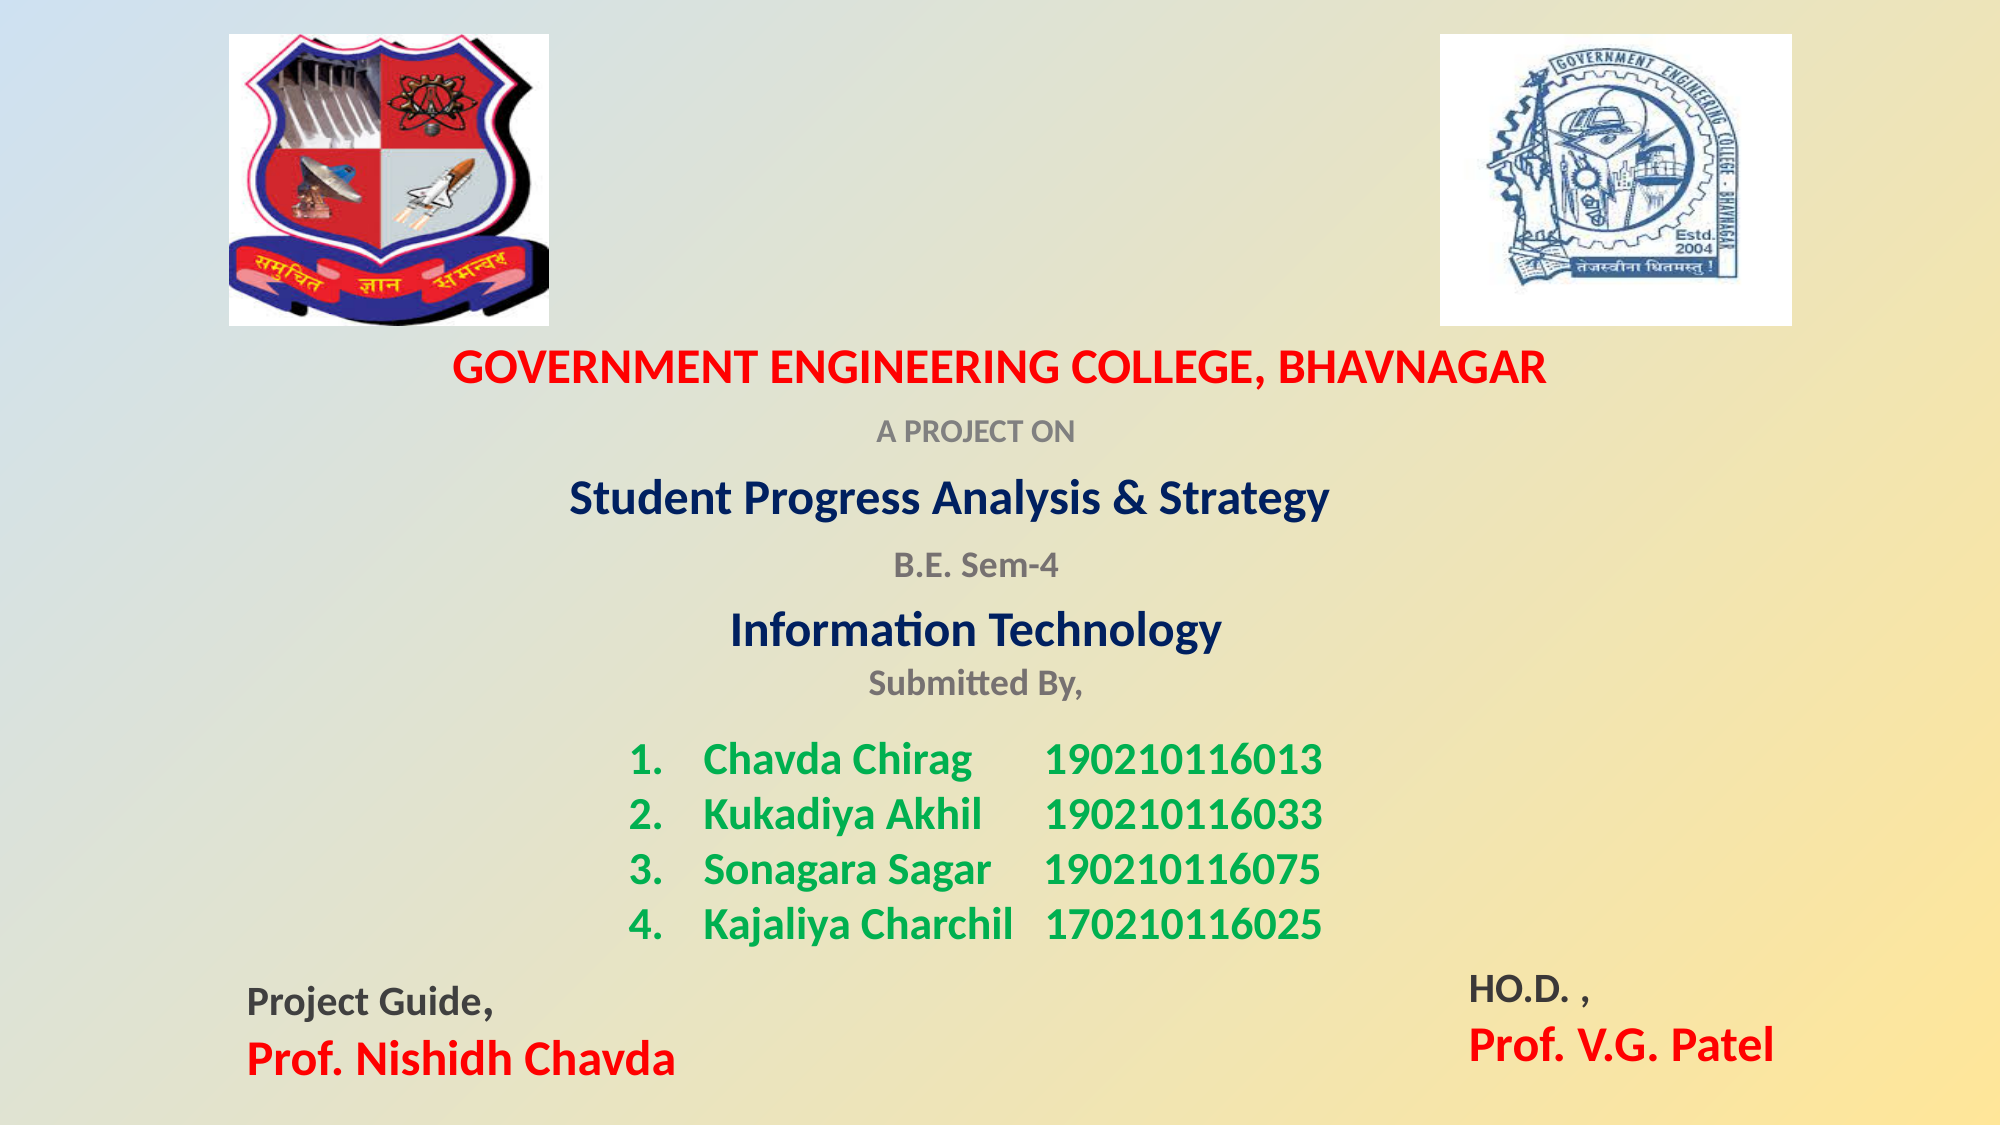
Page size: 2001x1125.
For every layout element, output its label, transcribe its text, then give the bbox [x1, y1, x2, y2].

text_box Submitted By, [853, 650, 1099, 710]
text_box Chavda Chirag 190210116013 Kukadiya Akhil 190210116033 Sonagara Sagar 190210116075 Kajaliya Charchil 170210116025 [613, 720, 1339, 956]
text_box Project Guide, Prof. Nishidh Chavda [232, 958, 692, 1093]
text_box Student Progress Analysis & Strategy [554, 457, 1346, 533]
text_box HO.D. , Prof. V.G. Patel [1453, 953, 1790, 1079]
text_box B.E. Sem-4 [878, 533, 1074, 588]
picture [1440, 34, 1792, 327]
text_box A PROJECT ON [861, 401, 1091, 457]
picture [229, 34, 549, 327]
text_box GOVERNMENT ENGINEERING COLLEGE, BHAVNAGAR [437, 326, 1563, 401]
text_box Information Technology [715, 588, 1238, 664]
